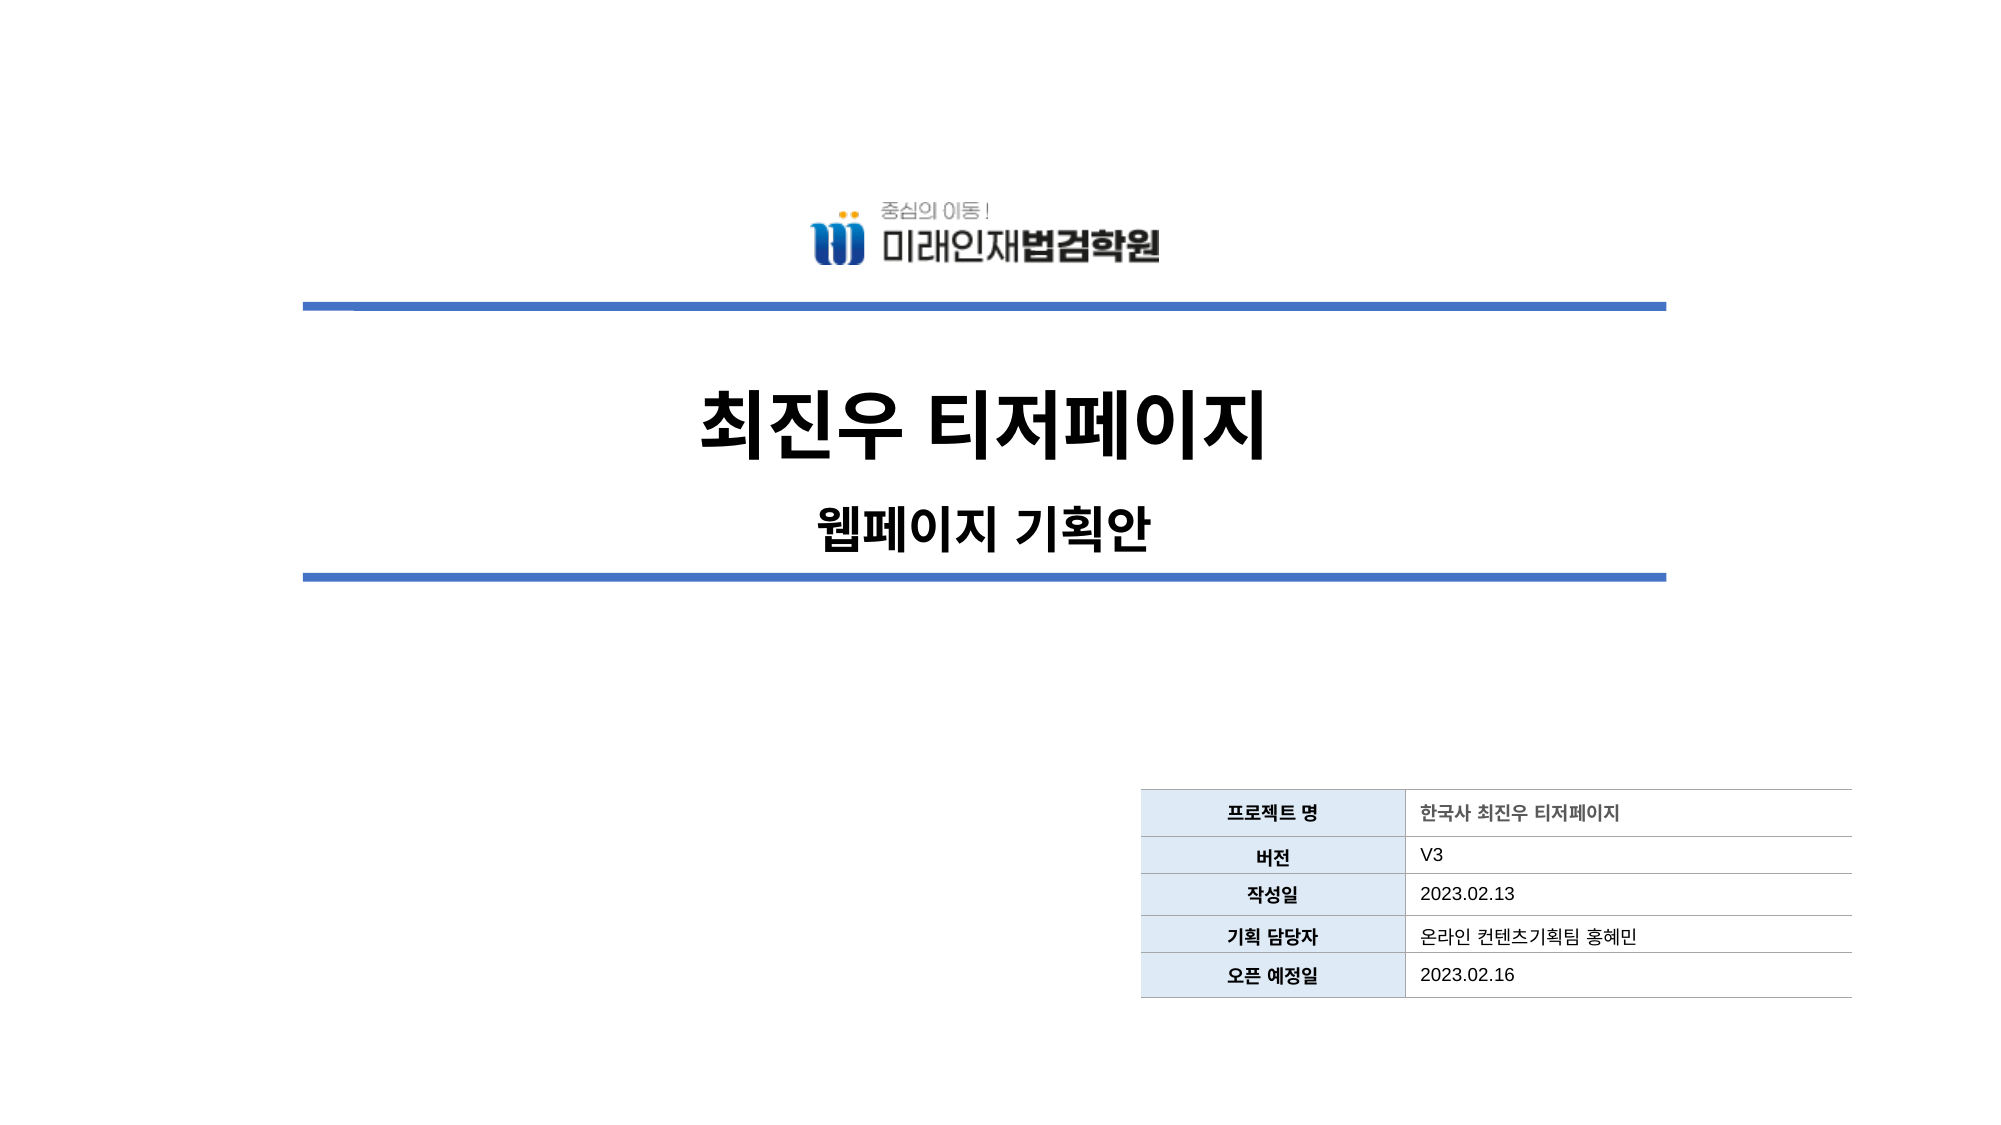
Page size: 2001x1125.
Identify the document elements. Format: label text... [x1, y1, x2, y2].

table_cell V3 [1406, 837, 1852, 873]
table_cell 기획 담당자 [1141, 916, 1405, 952]
table_cell 오픈 예정일 [1141, 953, 1405, 997]
table_cell 버전 [1141, 837, 1405, 873]
table_header 한국사 최진우 티저페이지 [1406, 790, 1852, 836]
picture [810, 202, 1159, 265]
table_cell 2023.02.13 [1406, 874, 1852, 915]
text_box 최진우 티저페이지 웹페이지 기획안 [318, 326, 1651, 567]
table_cell 온라인 컨텐츠기획팀 홍혜민 [1406, 916, 1852, 952]
table_cell 작성일 [1141, 874, 1405, 915]
table_cell 2023.02.16 [1406, 953, 1852, 997]
table_header 프로젝트 명 [1141, 790, 1405, 836]
